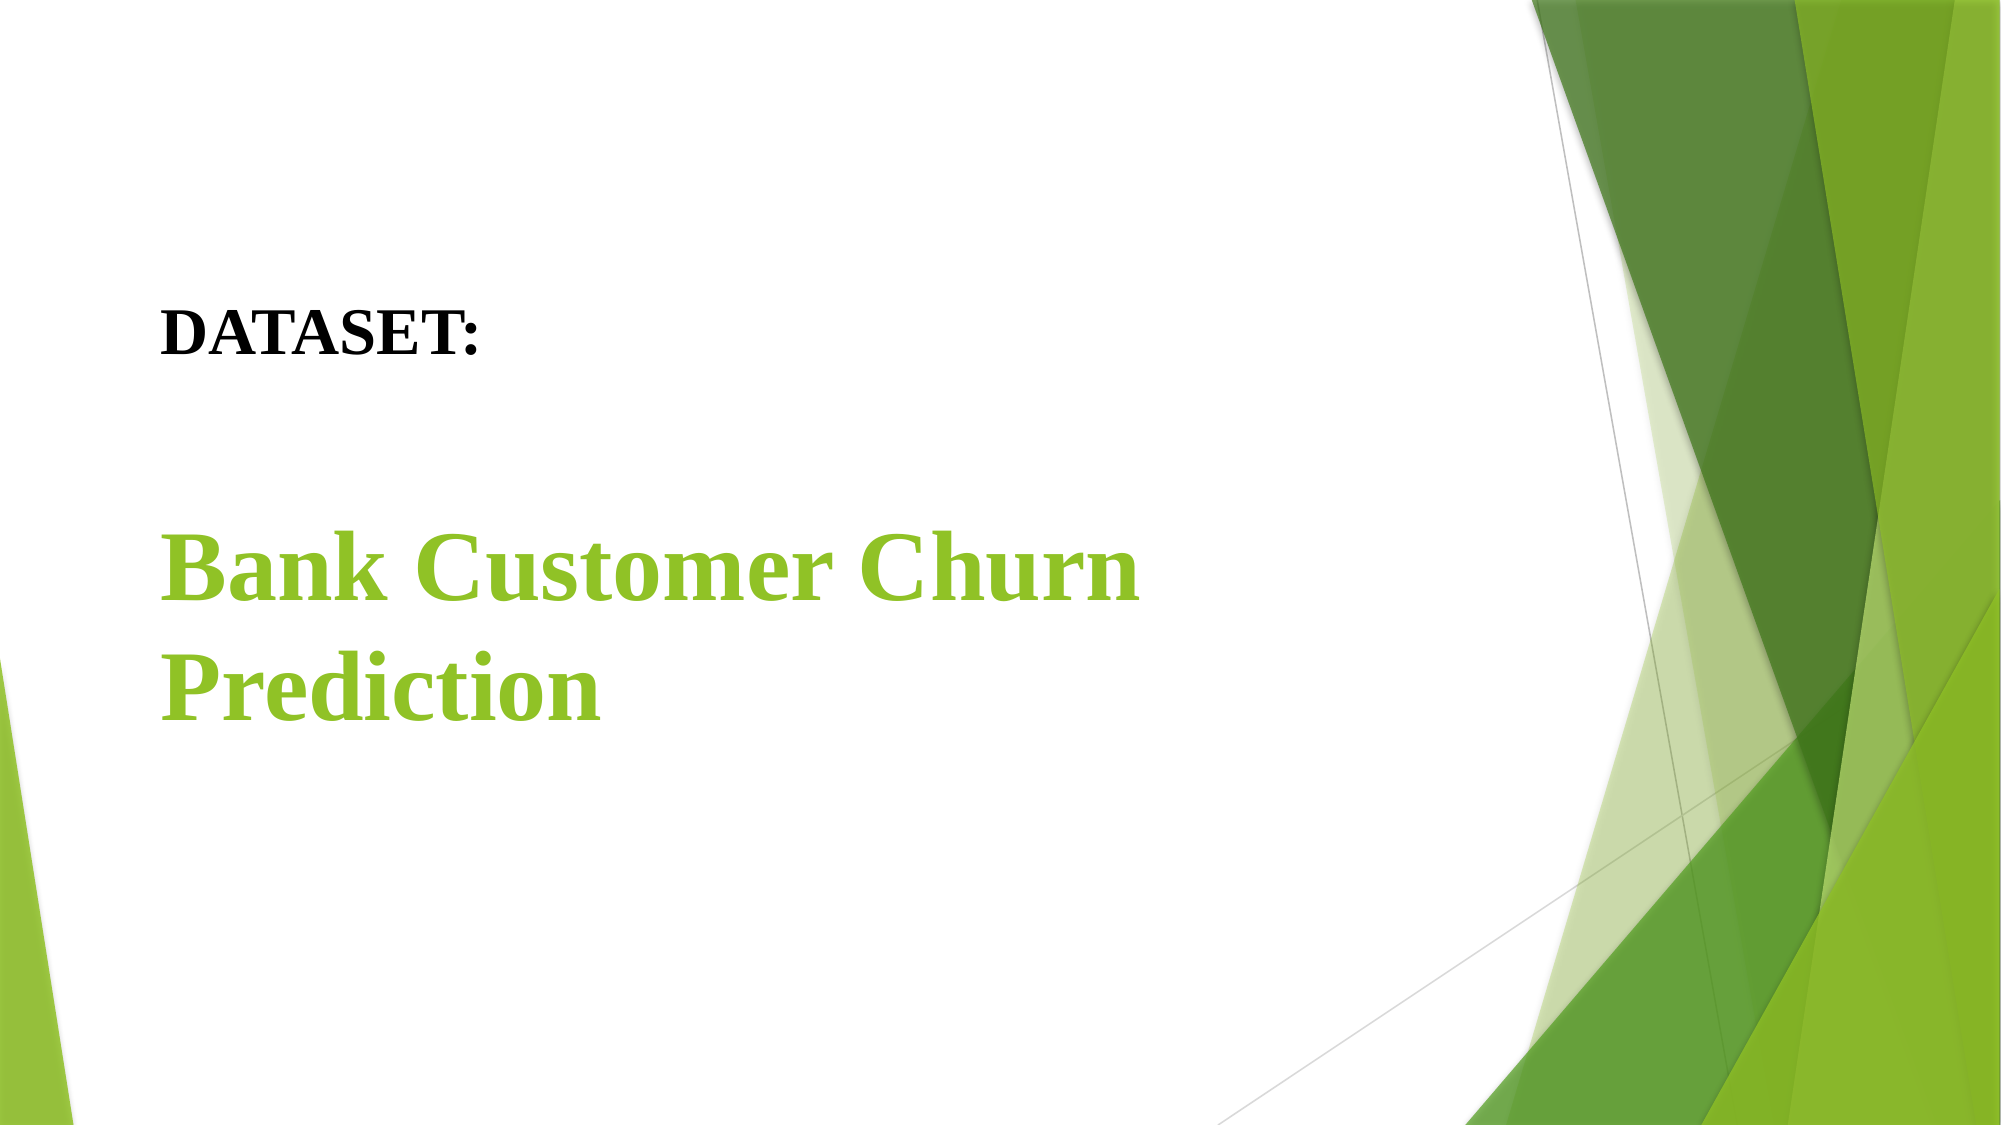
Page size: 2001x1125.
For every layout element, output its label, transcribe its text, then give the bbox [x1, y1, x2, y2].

title Bank Customer Churn Prediction [145, 400, 1334, 749]
text_box DATASET: [145, 280, 587, 376]
